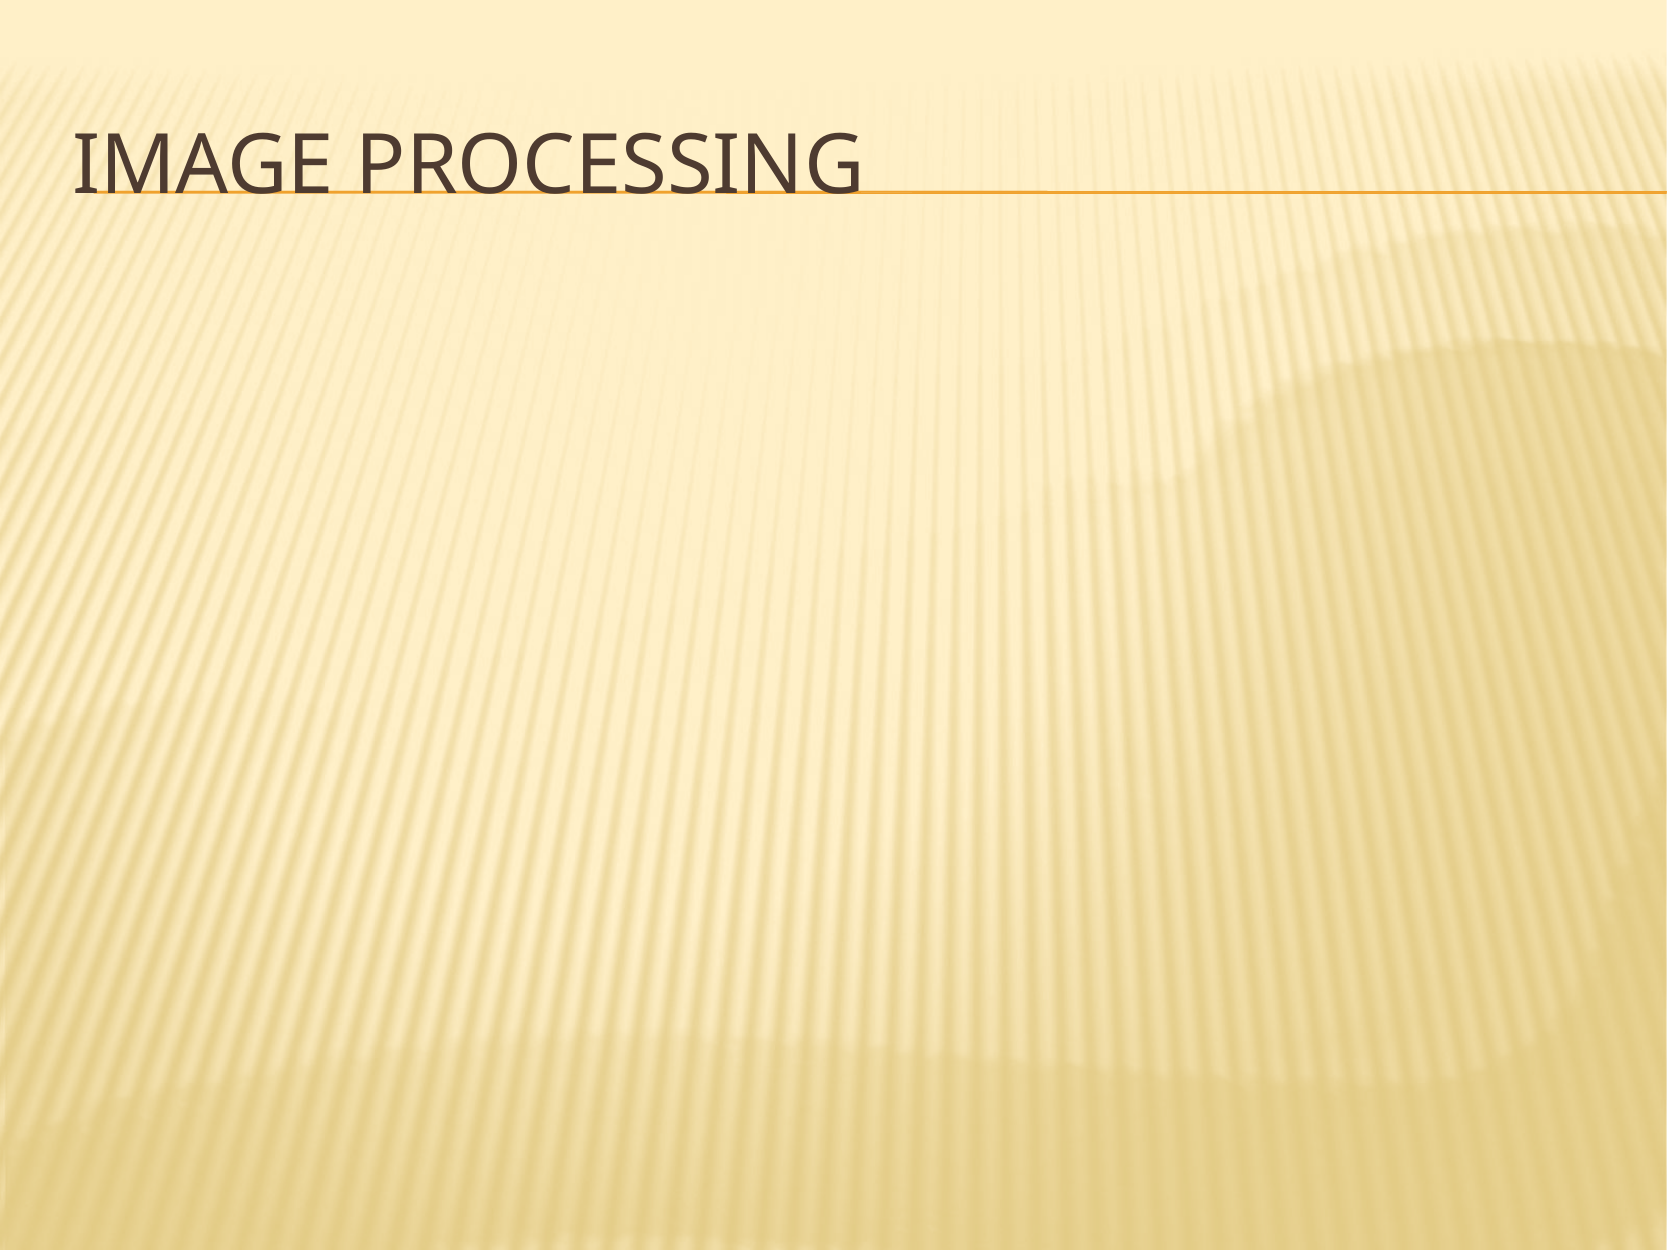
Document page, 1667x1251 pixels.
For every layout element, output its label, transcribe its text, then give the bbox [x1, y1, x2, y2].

title Image processing [55, 83, 1639, 237]
